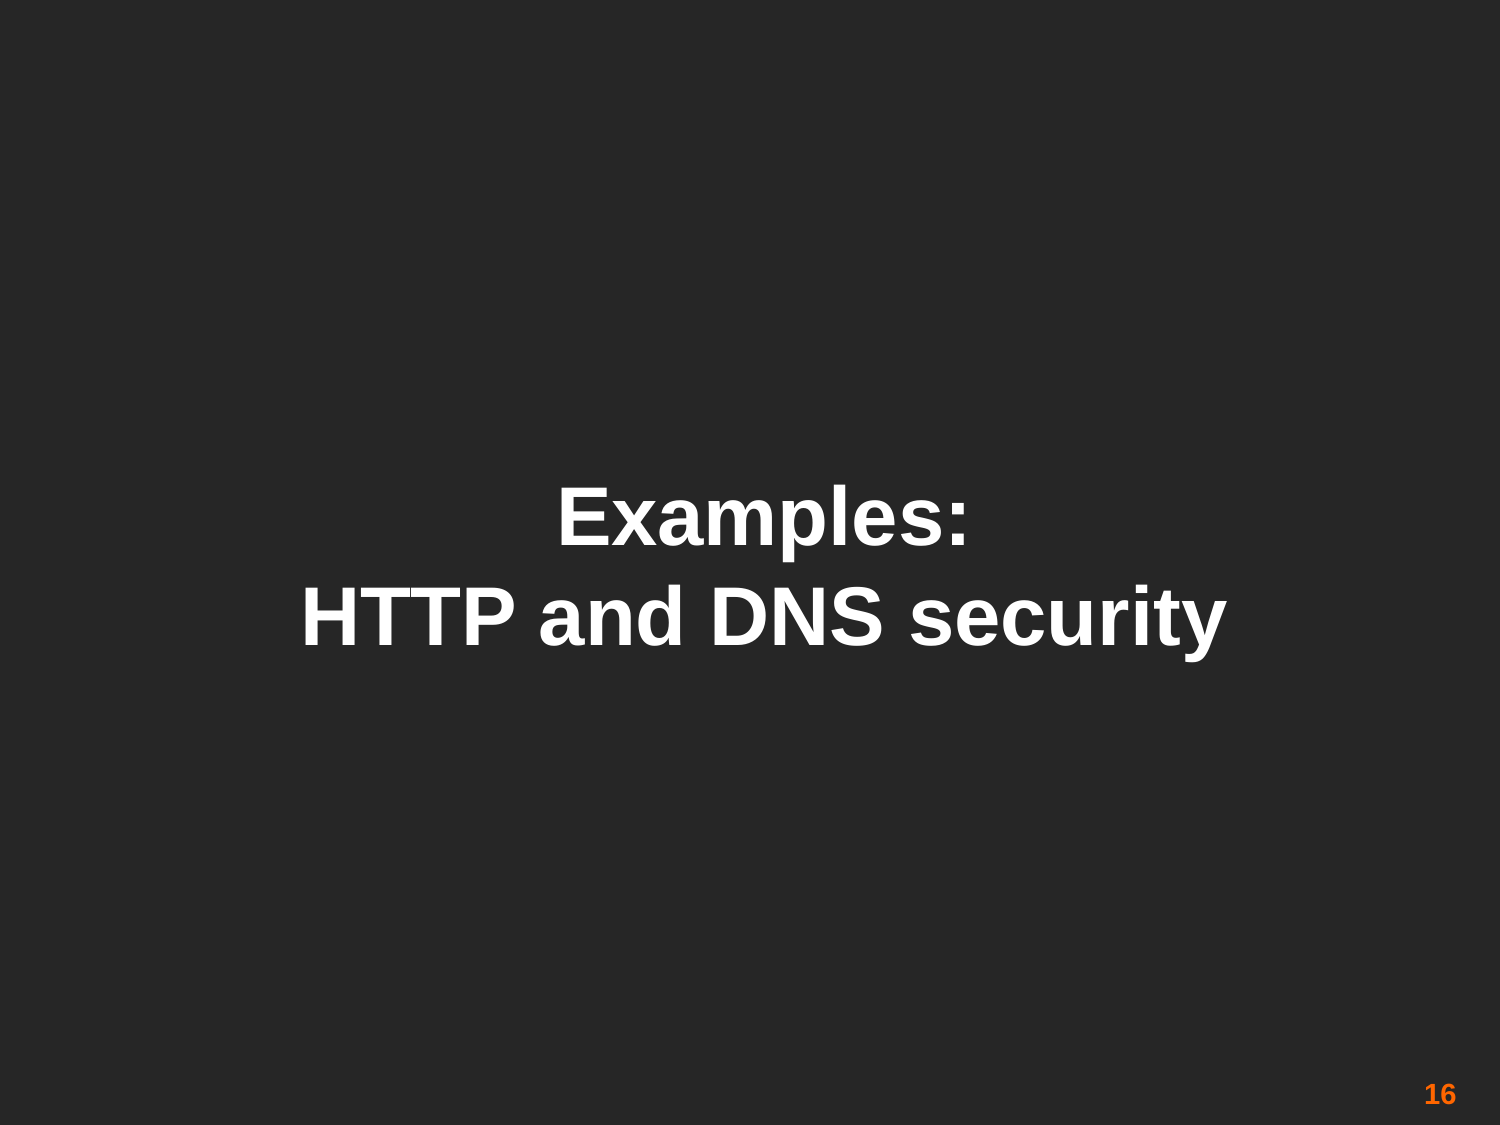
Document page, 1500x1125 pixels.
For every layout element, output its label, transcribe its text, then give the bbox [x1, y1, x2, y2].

title Examples: HTTP and DNS security [126, 466, 1402, 659]
slide_number 16 [1112, 1074, 1463, 1110]
